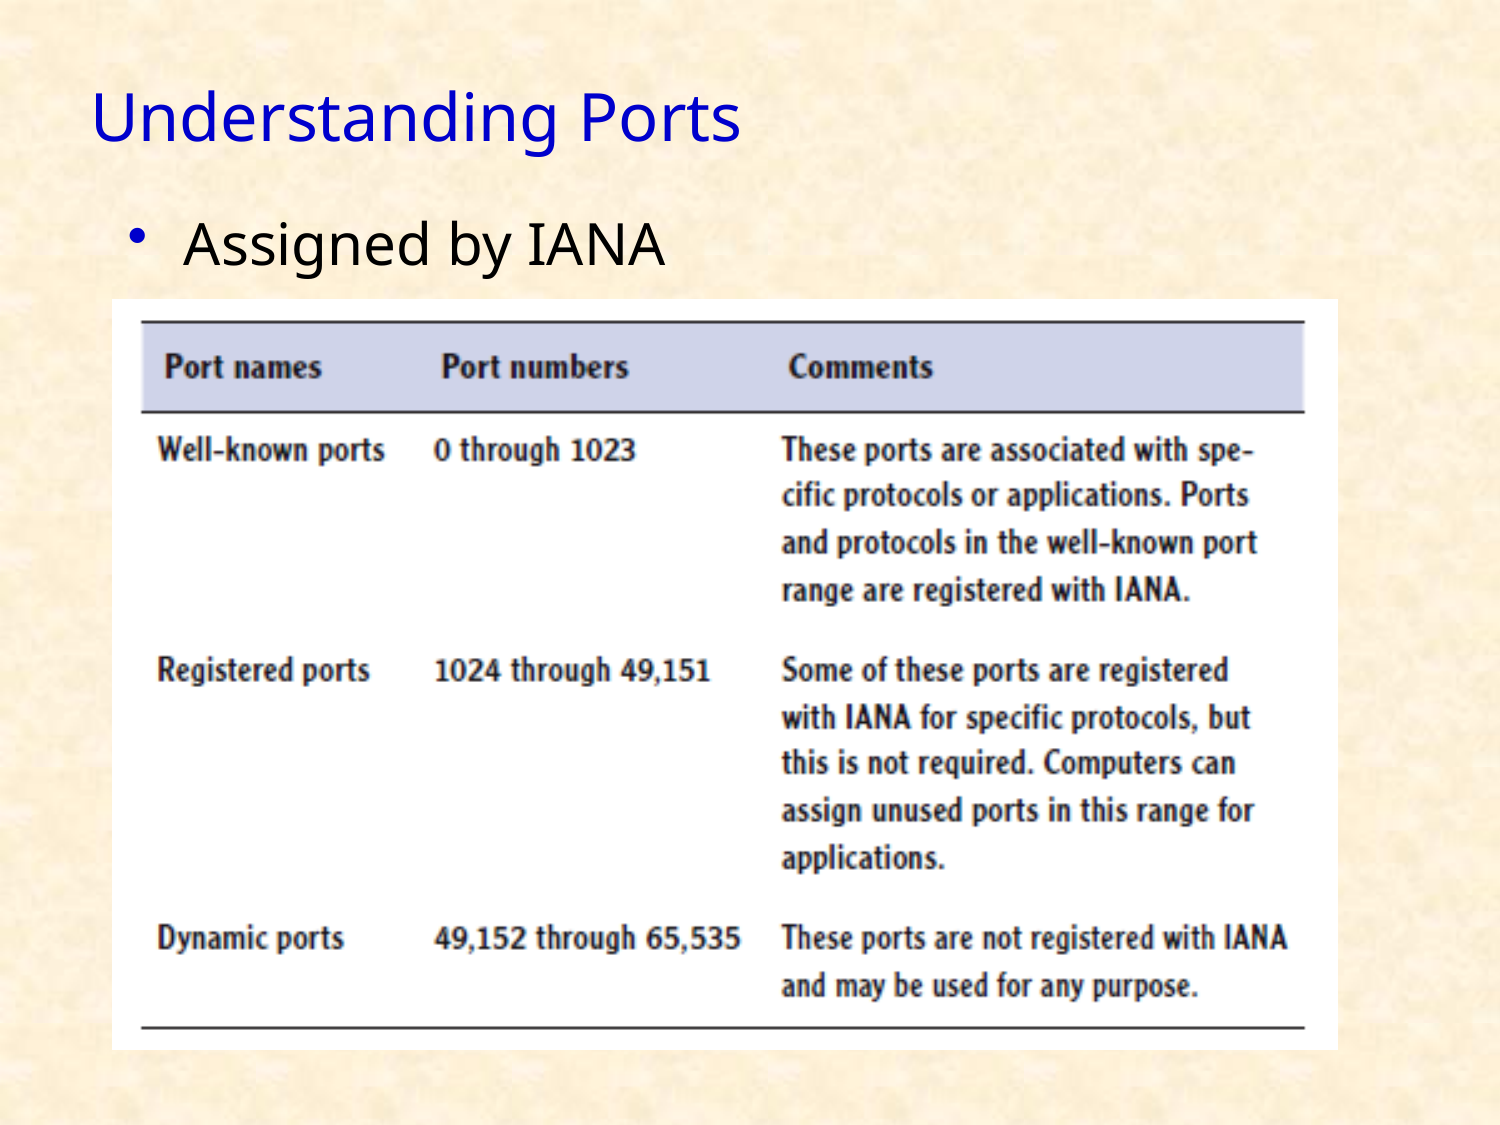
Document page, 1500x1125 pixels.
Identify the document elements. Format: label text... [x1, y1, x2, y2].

list Assigned by IANA [112, 200, 1150, 299]
picture [0, 0, 1500, 1125]
title Understanding Ports [74, 37, 1151, 163]
slide_number 11 [1074, 1024, 1426, 1103]
